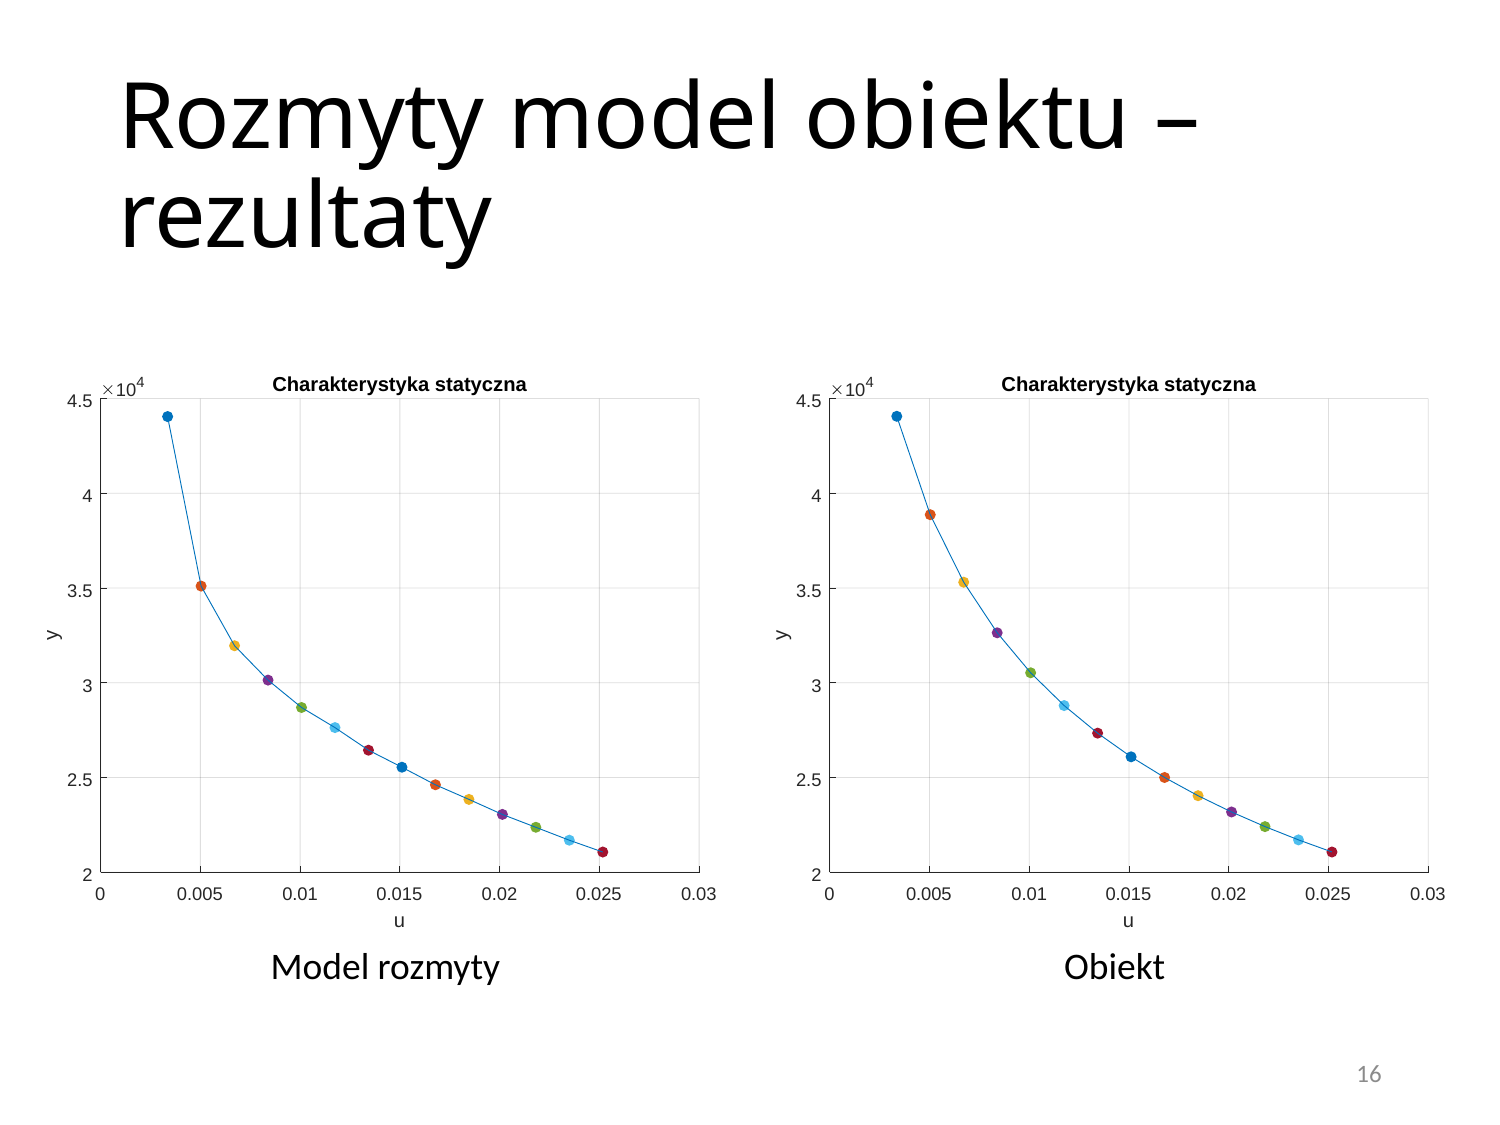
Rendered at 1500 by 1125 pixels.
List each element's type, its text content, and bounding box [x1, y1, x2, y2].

text_box Obiekt [729, 935, 1500, 995]
picture [0, 355, 771, 935]
slide_number 16 [1059, 1042, 1397, 1103]
text_box Model rozmyty [0, 935, 729, 995]
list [771, 355, 1500, 935]
title Rozmyty model obiektu – rezultaty [103, 59, 1397, 278]
